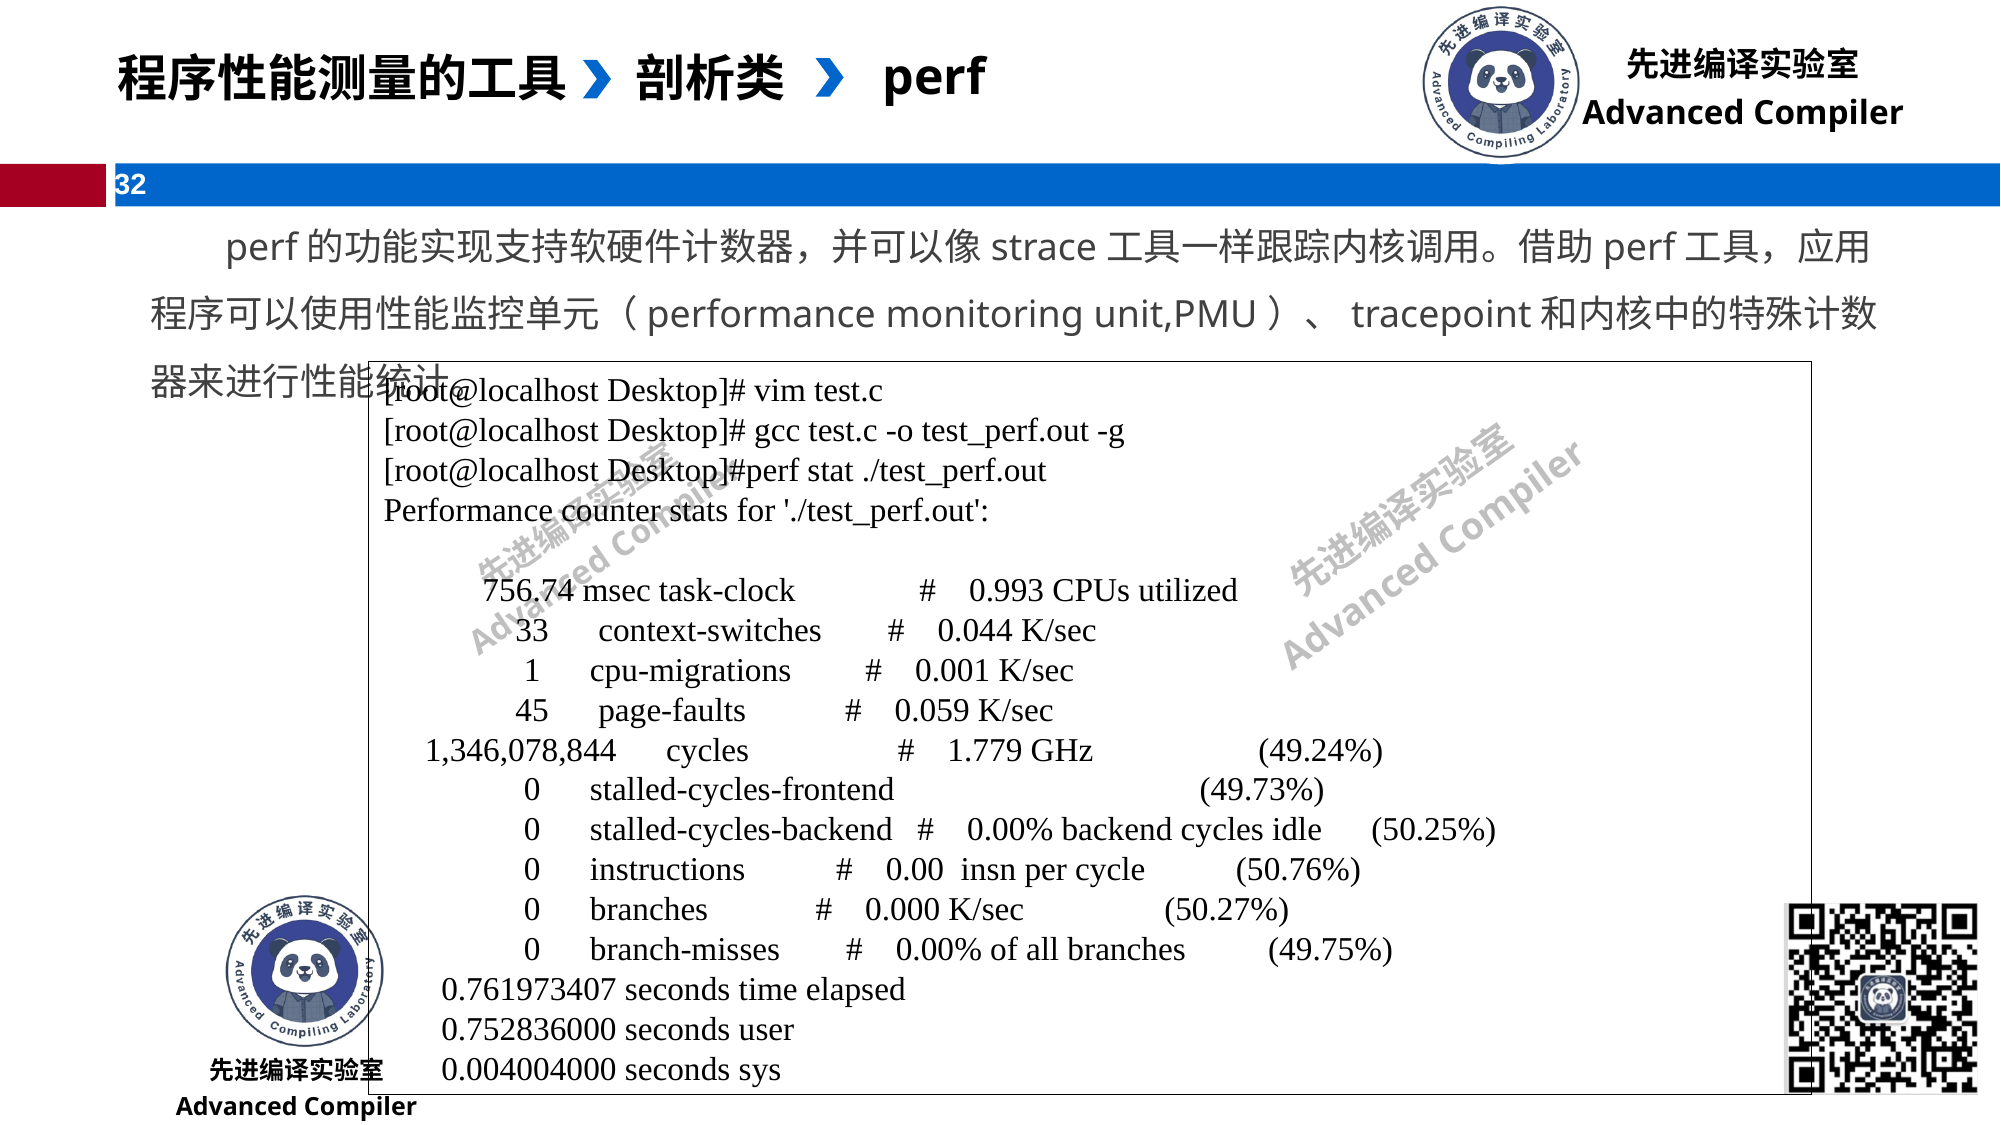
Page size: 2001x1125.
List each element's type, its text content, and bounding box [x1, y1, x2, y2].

picture [1414, 0, 1588, 165]
picture [1812, 903, 1978, 1095]
picture [217, 886, 368, 1054]
text_box [581, 57, 613, 101]
text_box perf的功能实现支持软硬件计数器，并可以像strace工具一样跟踪内核调用。借助perf工具，应用程序可以使用性能监控单元（performance monitoring unit,PMU）、tracepoint和内核中的特殊计数器来进行性能统计。 [135, 192, 1923, 410]
text_box perf [867, 37, 1181, 113]
text_box [813, 56, 846, 99]
text_box [root@localhost Desktop]# vim test.c [root@localhost Desktop]# gcc test.c -o test_perf.out -g [root@localhost Desktop]#perf stat ./test_perf.out Performance counter stats for './test_perf.out': 756.74 msec task-clock # 0.993 CPUs utilized 33 context-switches # 0.044 K/sec 1 cpu-migrations # 0.001 K/sec 45 page-faults # 0.059 K/sec 1,346,078,844 cycles # 1.779 GHz (49.24%) 0 stalled-cycles-frontend (49.73%) 0 stalled-cycles-backend # 0.00% backend cycles idle (50.25%) 0 instructions # 0.00 insn per cycle (50.76%) 0 branches # 0.000 K/sec (50.27%) 0 branch-misses # 0.00% of all branches (49.75%) 0.761973407 seconds time elapsed 0.752836000 seconds user 0.004004000 seconds sys [368, 361, 1812, 1095]
text_box 程序性能测量的工具 [79, 38, 591, 114]
text_box 剖析类 [582, 38, 935, 114]
